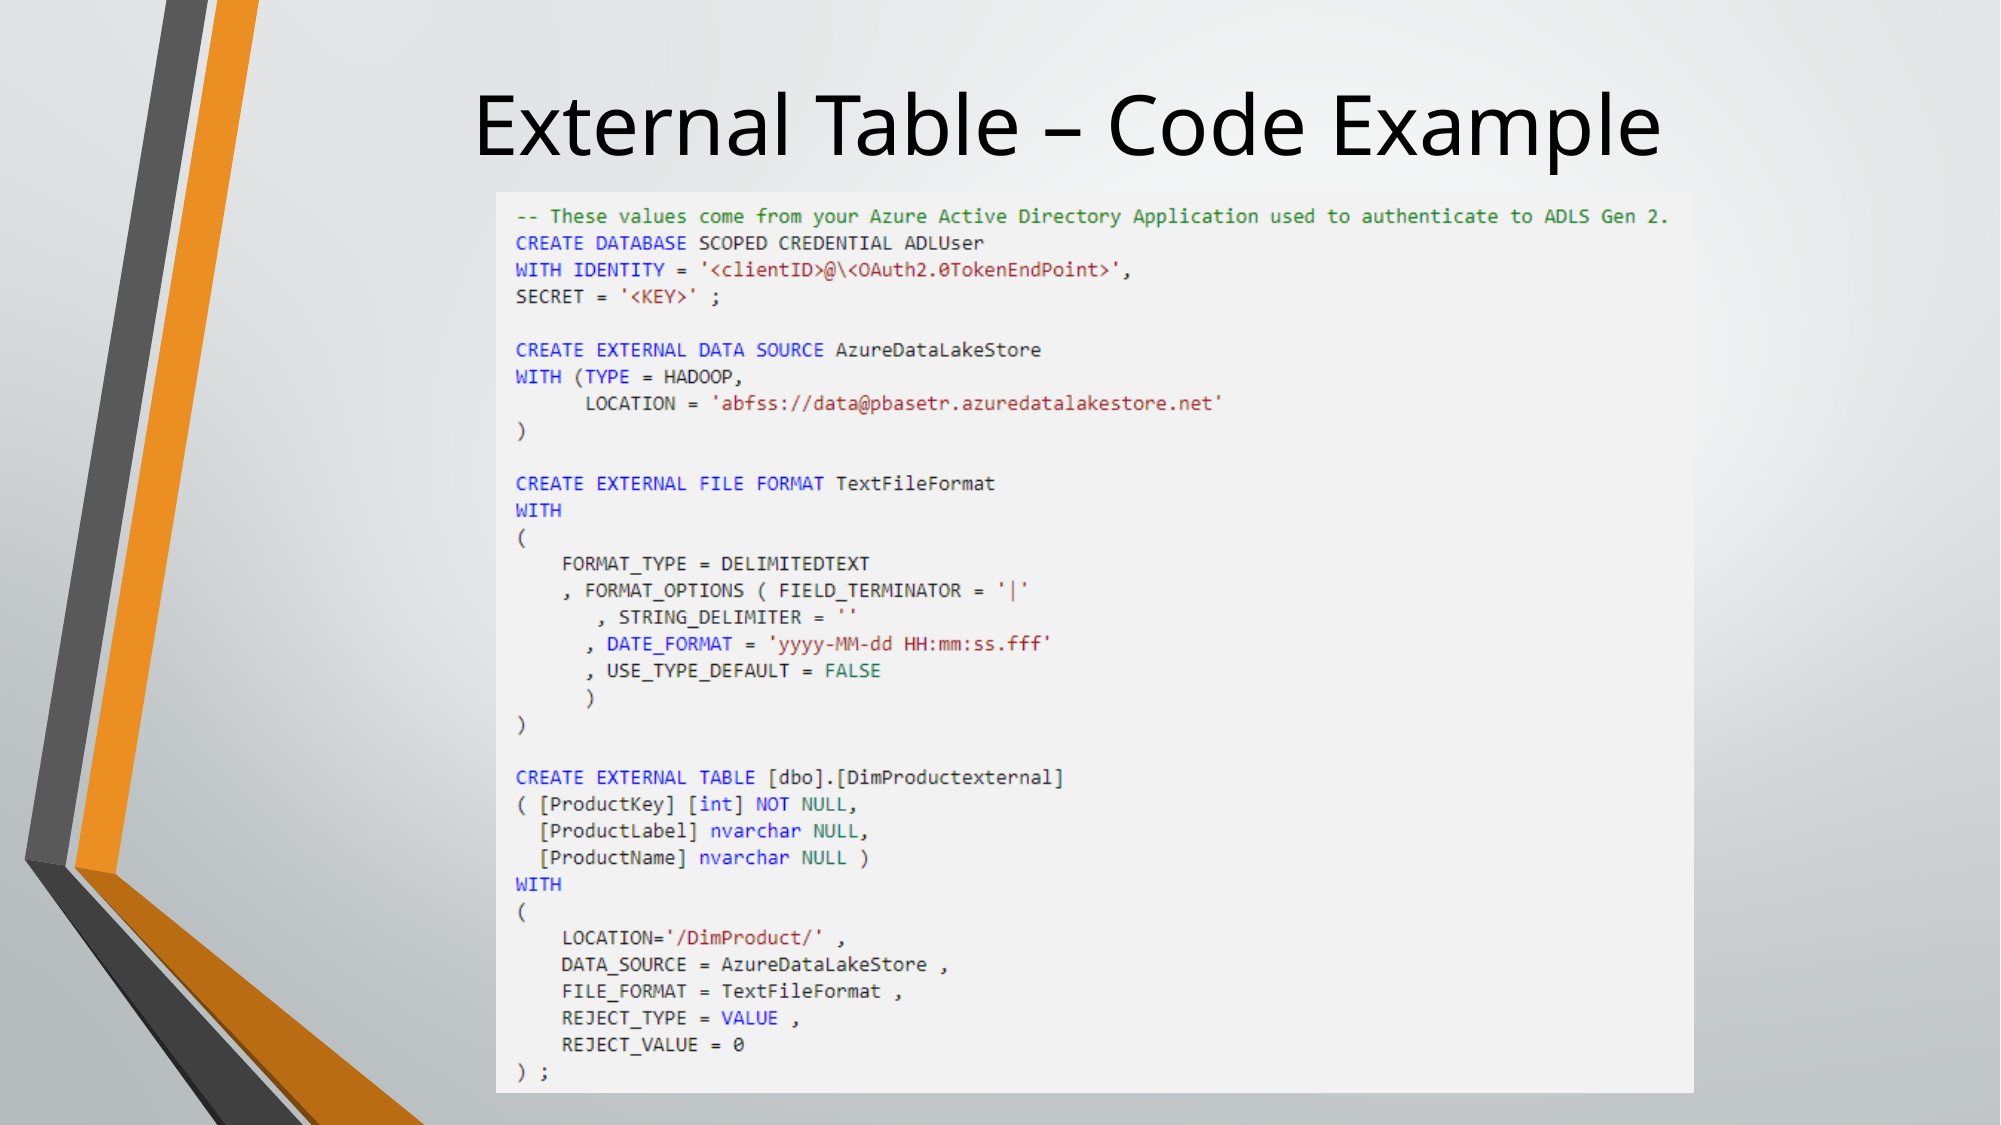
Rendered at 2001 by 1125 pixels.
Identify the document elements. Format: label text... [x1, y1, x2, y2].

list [496, 191, 1694, 1093]
title External Table – Code Example [246, 51, 1891, 193]
